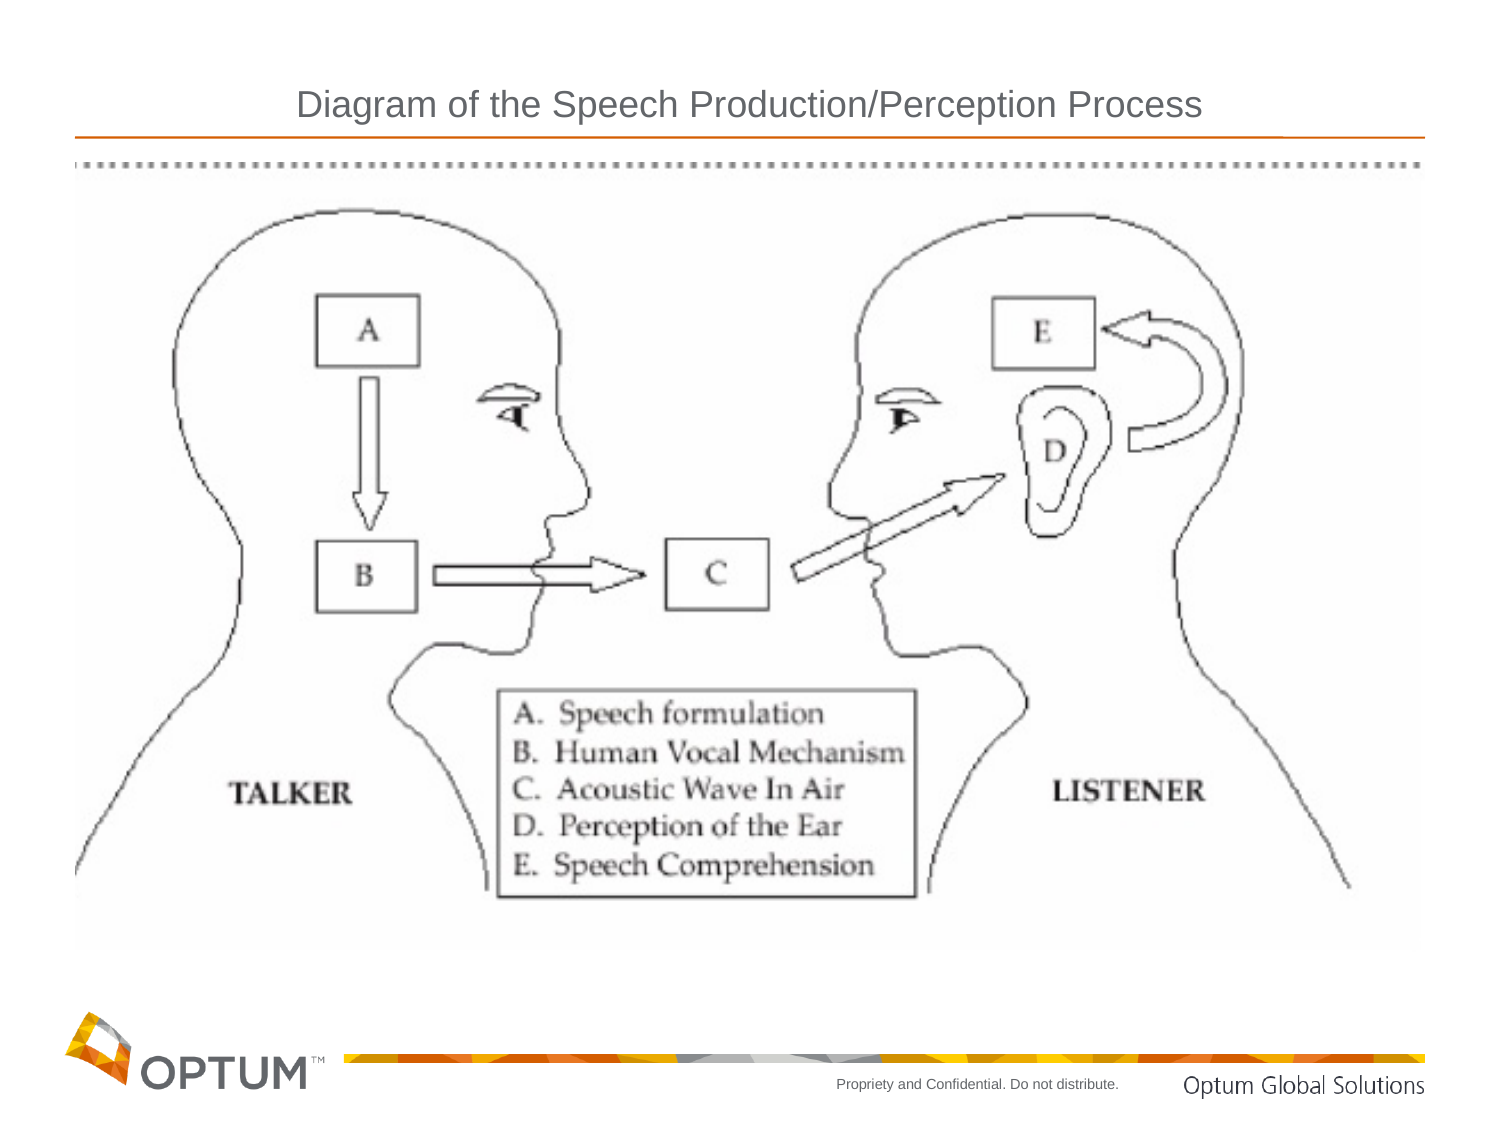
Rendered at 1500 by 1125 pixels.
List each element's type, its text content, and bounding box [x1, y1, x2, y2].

picture [1184, 1075, 1424, 1099]
picture [62, 1009, 327, 1092]
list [74, 162, 1425, 991]
title Diagram of the Speech Production/Perception Process [74, 24, 1425, 126]
picture [343, 1054, 1425, 1063]
